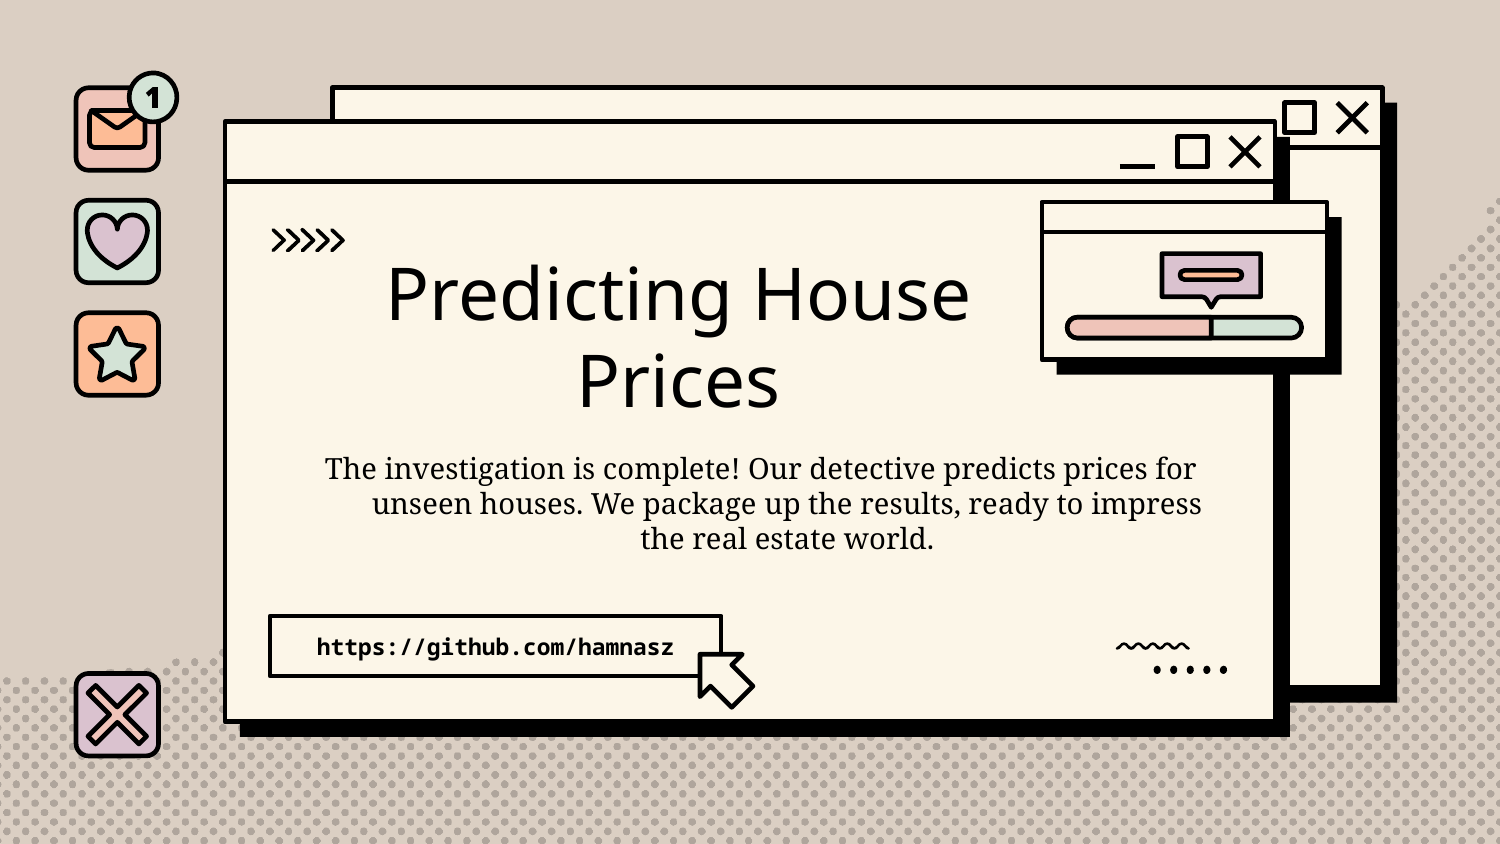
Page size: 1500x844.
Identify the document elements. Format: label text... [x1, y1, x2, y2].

text_box [271, 228, 287, 252]
text_box [330, 228, 345, 252]
text_box [699, 654, 753, 708]
text_box [300, 227, 316, 252]
text_box [1203, 665, 1211, 674]
text_box [1153, 665, 1161, 674]
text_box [75, 312, 159, 396]
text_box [75, 72, 180, 171]
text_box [1041, 201, 1342, 375]
text_box [1170, 665, 1178, 674]
text_box [315, 228, 330, 252]
text_box [1186, 665, 1194, 674]
text_box [285, 228, 301, 252]
text_box [1115, 642, 1190, 650]
text_box https://github.com/hamnasz [270, 616, 722, 676]
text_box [66, 663, 169, 766]
title Predicting House Prices [294, 232, 1036, 345]
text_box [75, 199, 159, 283]
subtitle The investigation is complete! Our detective predicts prices for unseen houses. We package up the results, ready to impress the real estate world. [256, 435, 1244, 586]
text_box [1219, 665, 1228, 674]
